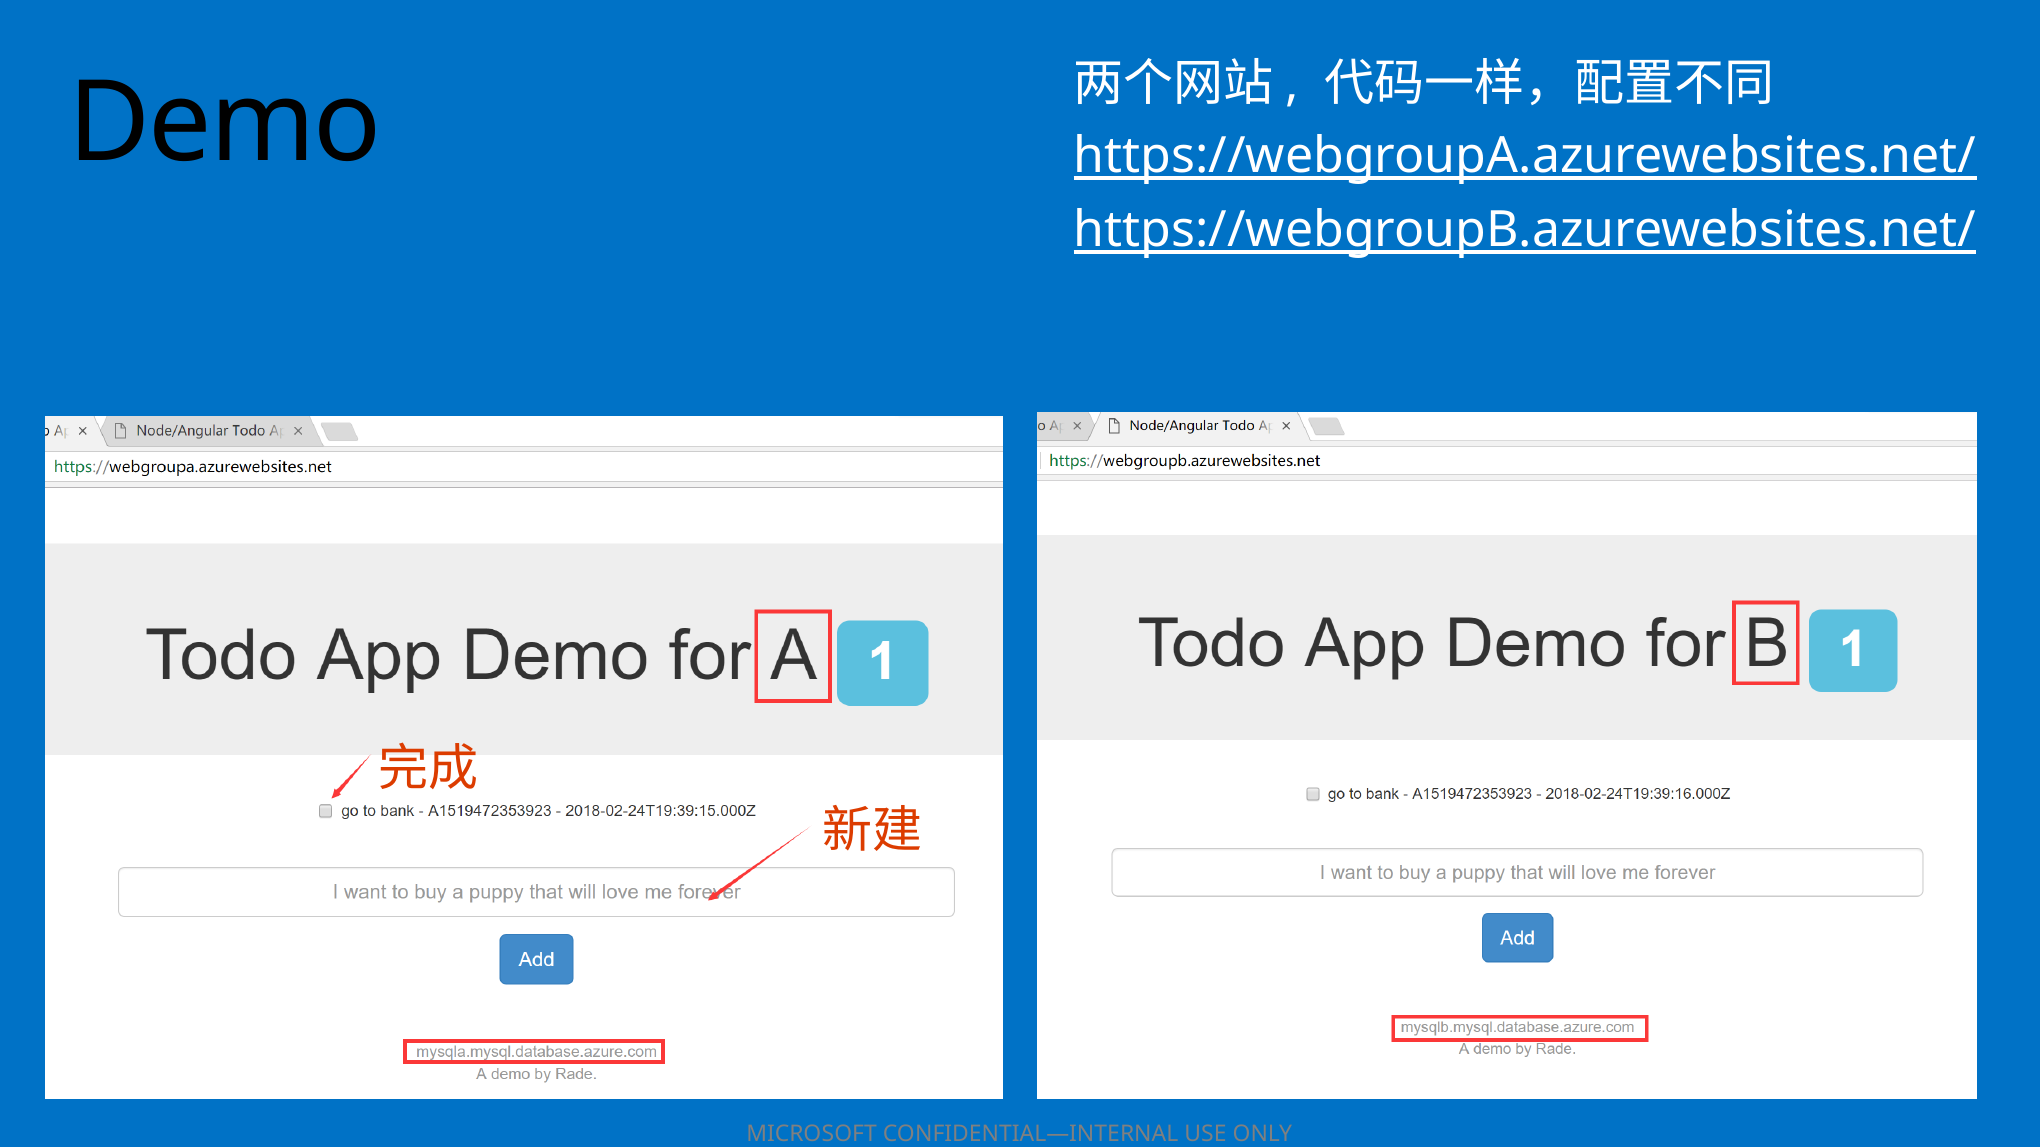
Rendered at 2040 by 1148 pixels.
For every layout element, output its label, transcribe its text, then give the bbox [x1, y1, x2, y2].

picture [1036, 412, 1977, 1099]
title Demo [45, 48, 1043, 200]
text_box 两个网站, 代码一样，配置不同 https://webgroupA.azurewebsites.net/ https://webgroupB.azurewebsites.net/ [1043, 33, 2007, 350]
picture [44, 416, 1003, 1099]
